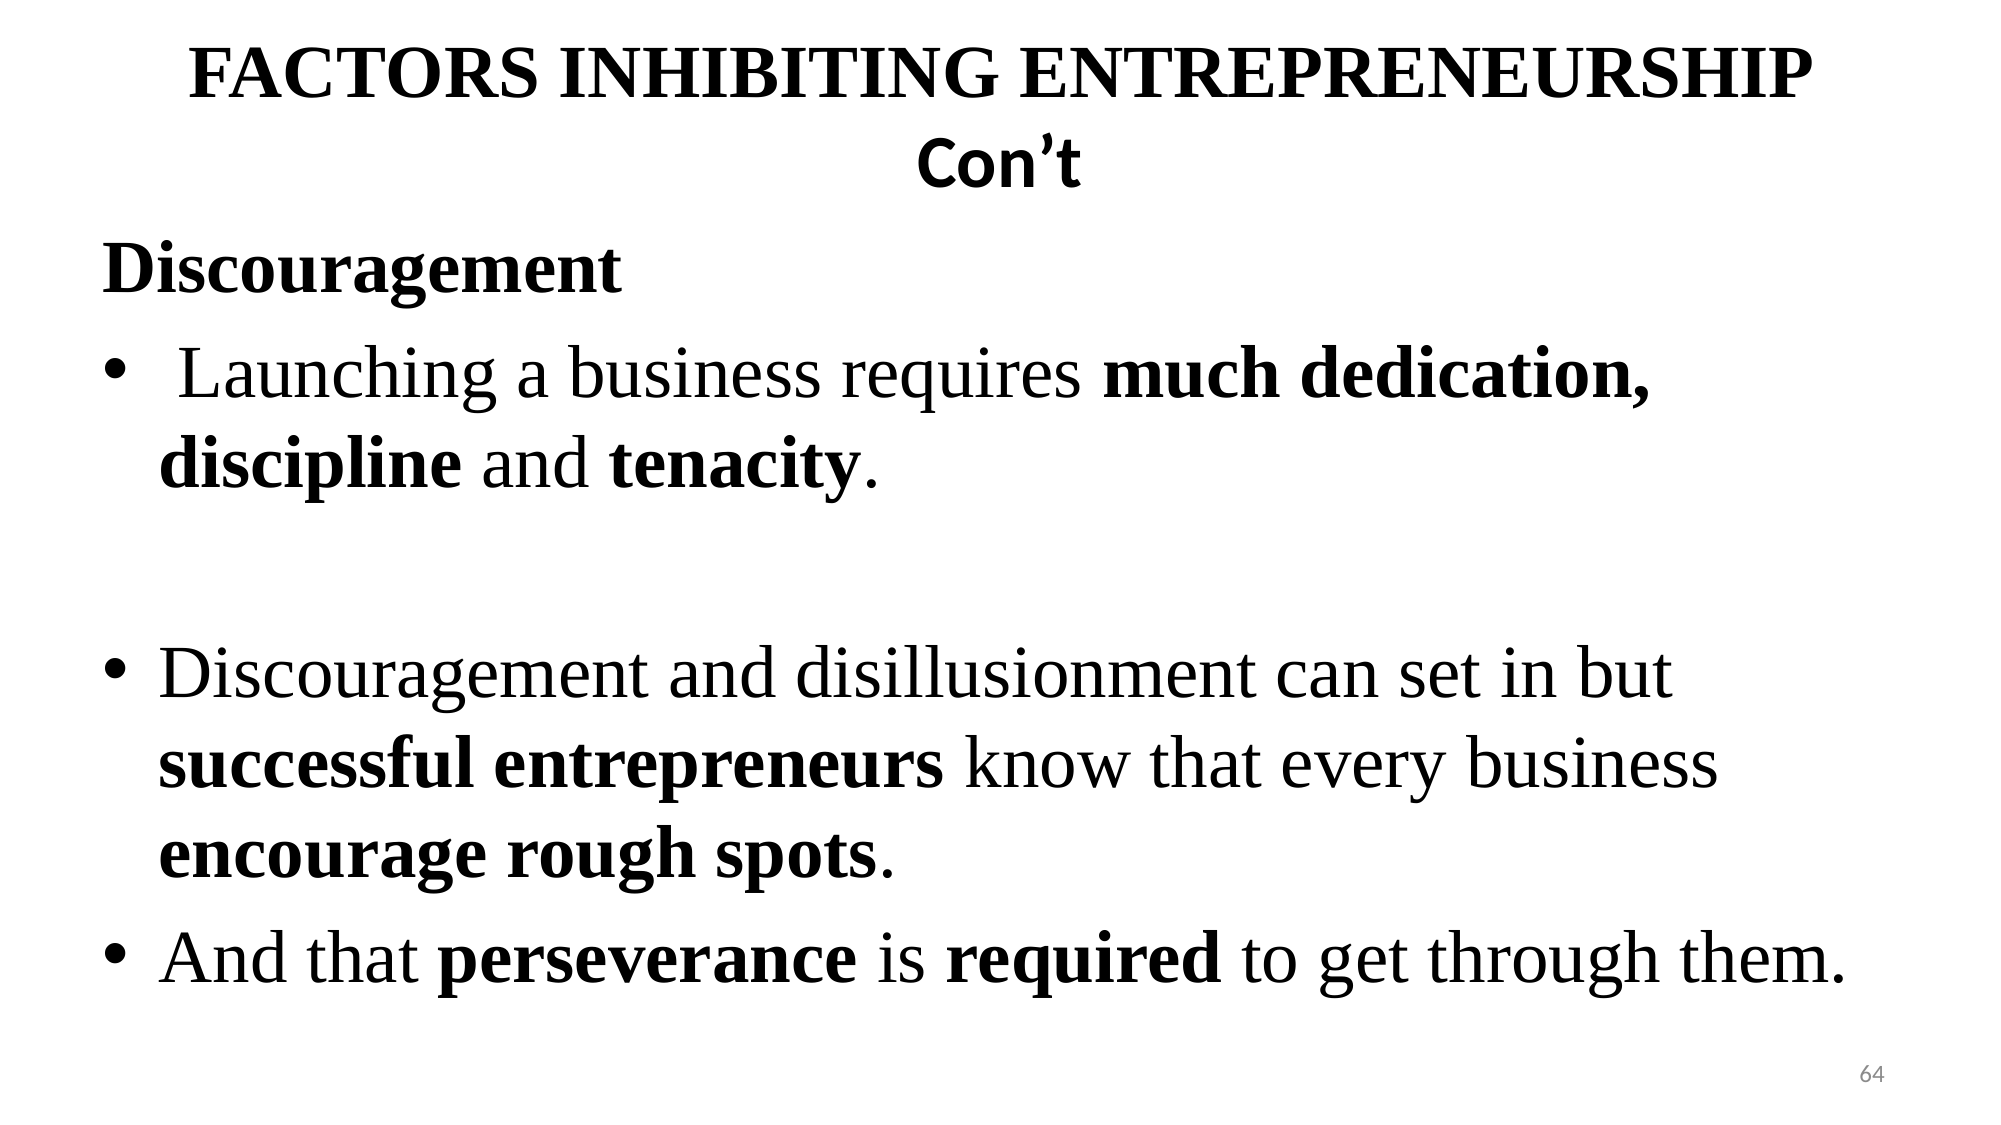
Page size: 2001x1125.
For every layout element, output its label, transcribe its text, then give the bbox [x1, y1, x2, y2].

title FACTORS INHIBITING ENTREPRENEURSHIP Con’t [87, 0, 1913, 210]
list Discouragement Launching a business requires much dedication, discipline and tenacity. Discouragement and disillusionment can set in but successful entrepreneurs know that every business encourage rough spots. And that perseverance is required to get through them. [87, 210, 1913, 1073]
slide_number 64 [1433, 1042, 1900, 1103]
